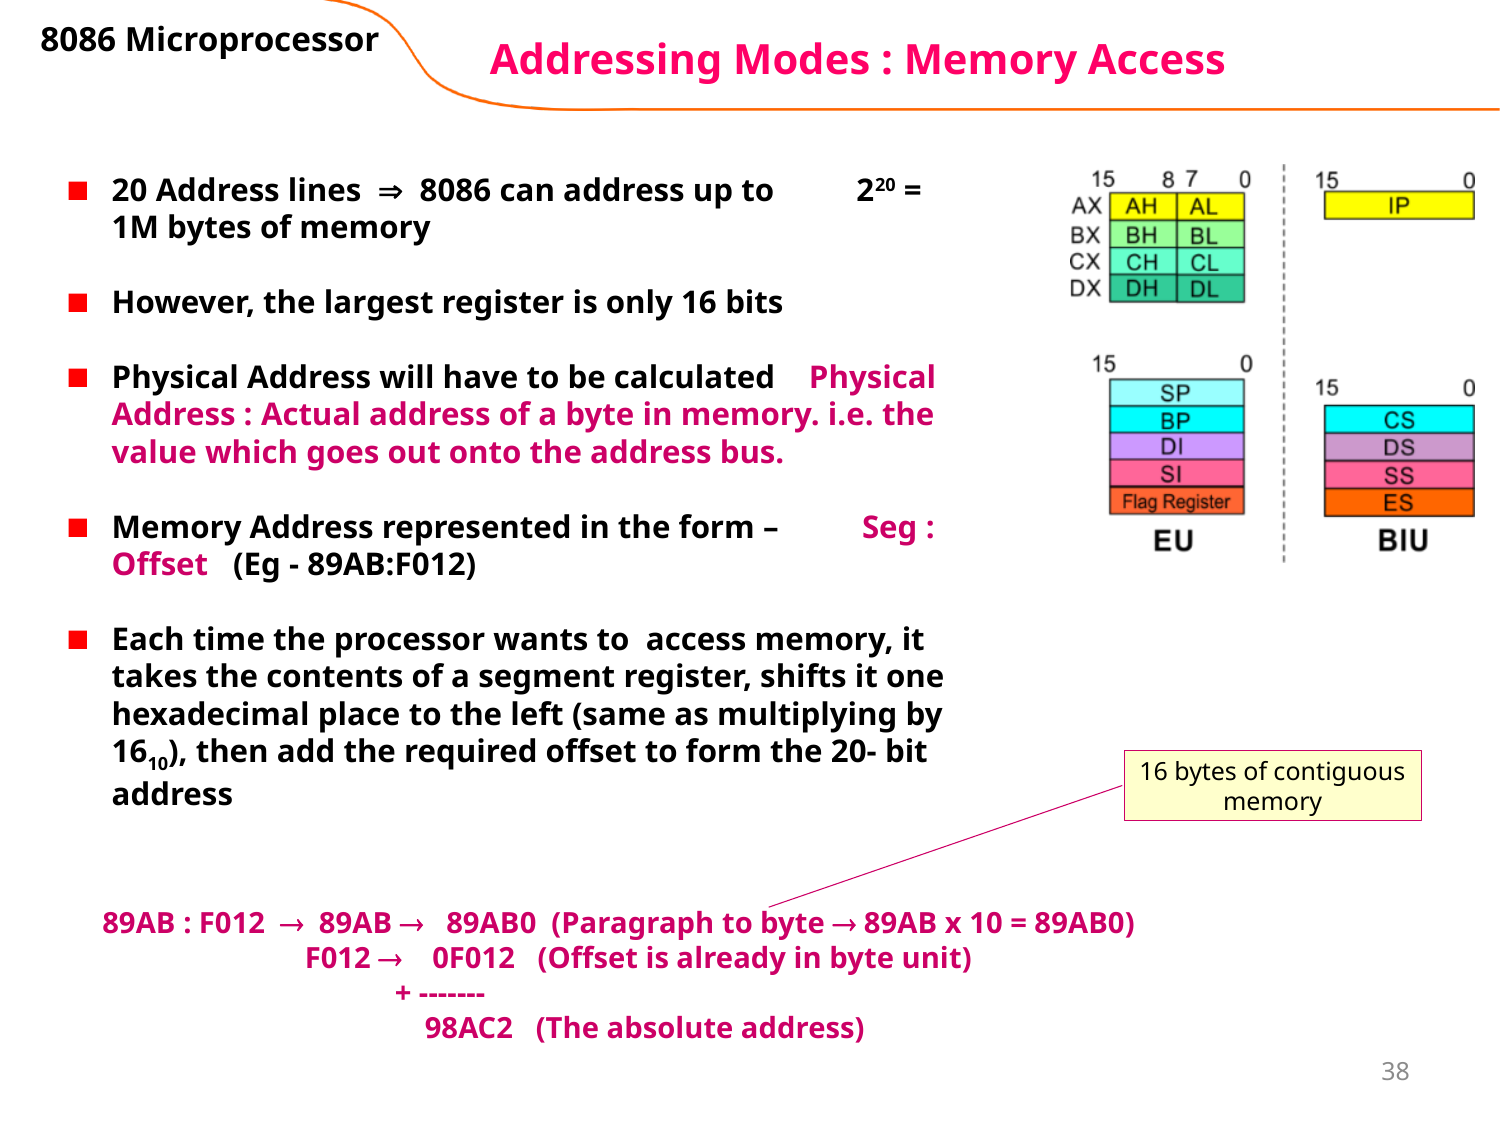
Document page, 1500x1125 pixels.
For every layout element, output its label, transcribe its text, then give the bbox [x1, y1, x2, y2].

picture [64, 177, 87, 200]
picture [1070, 164, 1476, 563]
picture [64, 514, 87, 537]
text_box 89AB : F012  89AB  89AB0 (Paragraph to byte  89AB x 10 = 89AB0) F012  0F012 (Offset is already in byte unit) + ------- 98AC2 (The absolute address) [87, 897, 1425, 1052]
text_box 20 Address lines  8086 can address up to 220 = 1M bytes of memory However, the largest register is only 16 bits Physical Address will have to be calculated Physical Address : Actual address of a byte in memory. i.e. the value which goes out onto the address bus. Memory Address represented in the form – Seg : Offset (Eg - 89AB:F012) Each time the processor wants to access memory, it takes the contents of a segment register, shifts it one hexadecimal place to the left (same as multiplying by 1610), then add the required offset to form the 20- bit address [50, 162, 975, 857]
picture [64, 364, 87, 387]
text_box 8086 Microprocessor [10, 10, 411, 66]
picture [308, 0, 1500, 111]
title Addressing Modes : Memory Access [474, 18, 1463, 99]
picture [64, 626, 87, 649]
slide_number 38 [1074, 1052, 1425, 1103]
text_box 16 bytes of contiguous memory [767, 748, 1423, 910]
picture [64, 289, 87, 312]
